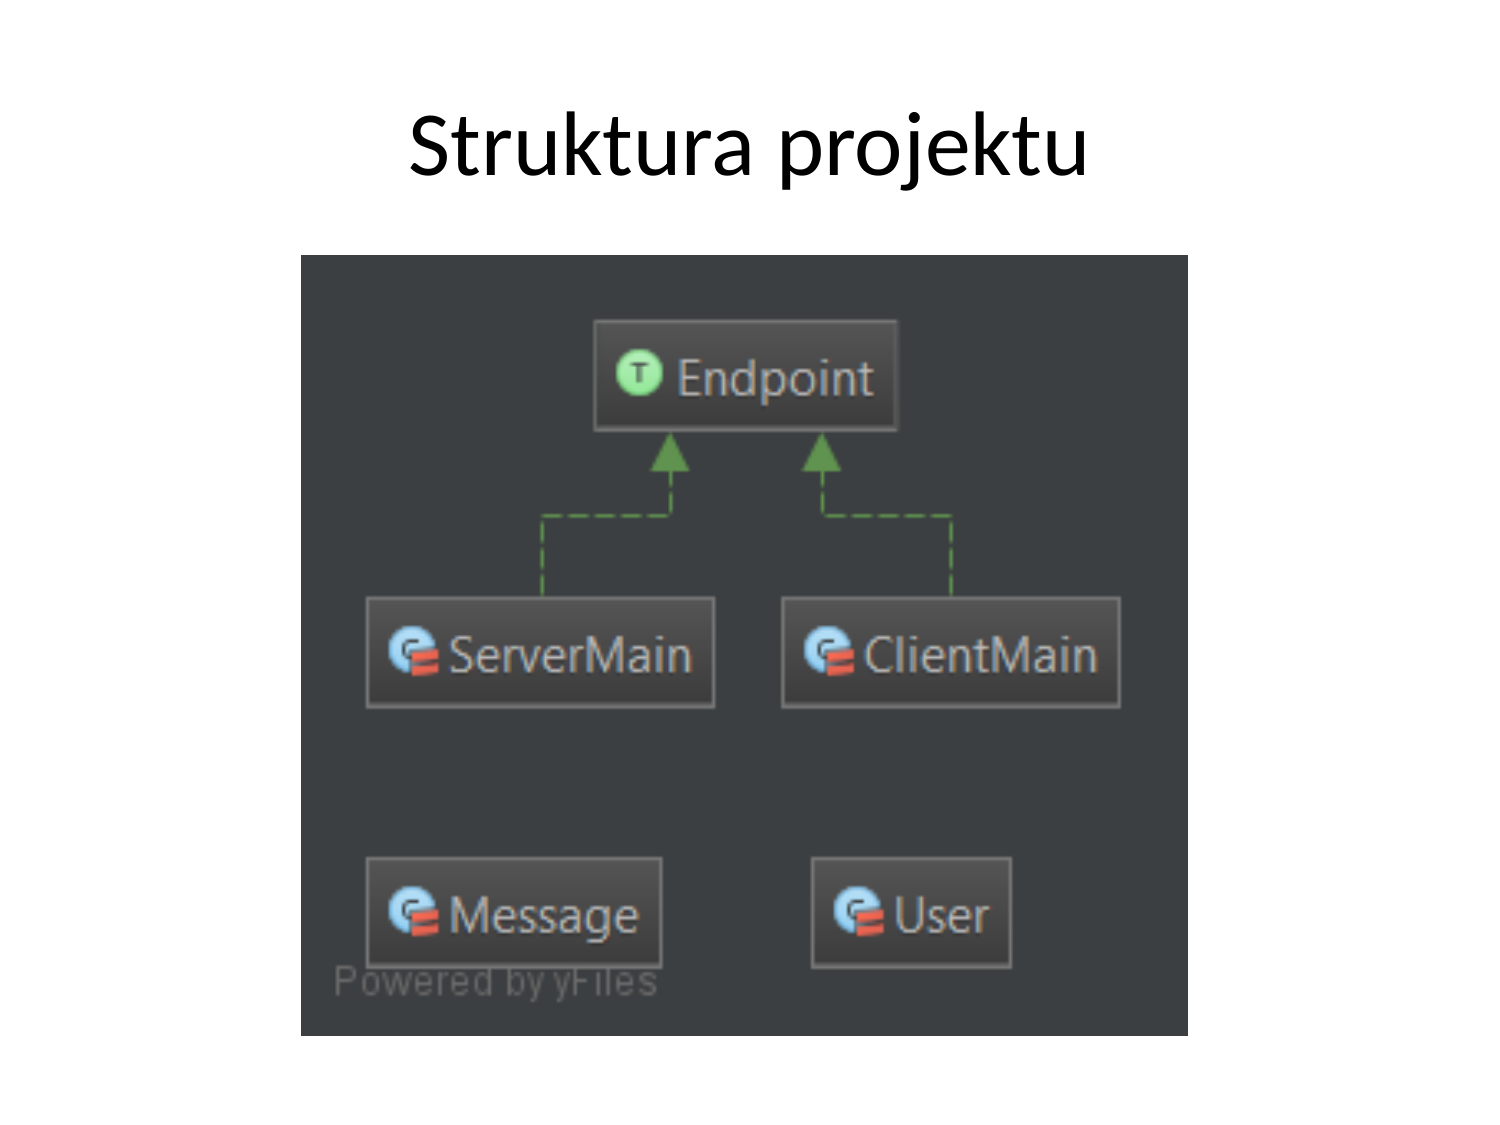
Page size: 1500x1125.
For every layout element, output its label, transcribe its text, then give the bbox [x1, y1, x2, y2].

picture [300, 255, 1188, 1037]
title Struktura projektu [75, 45, 1425, 233]
